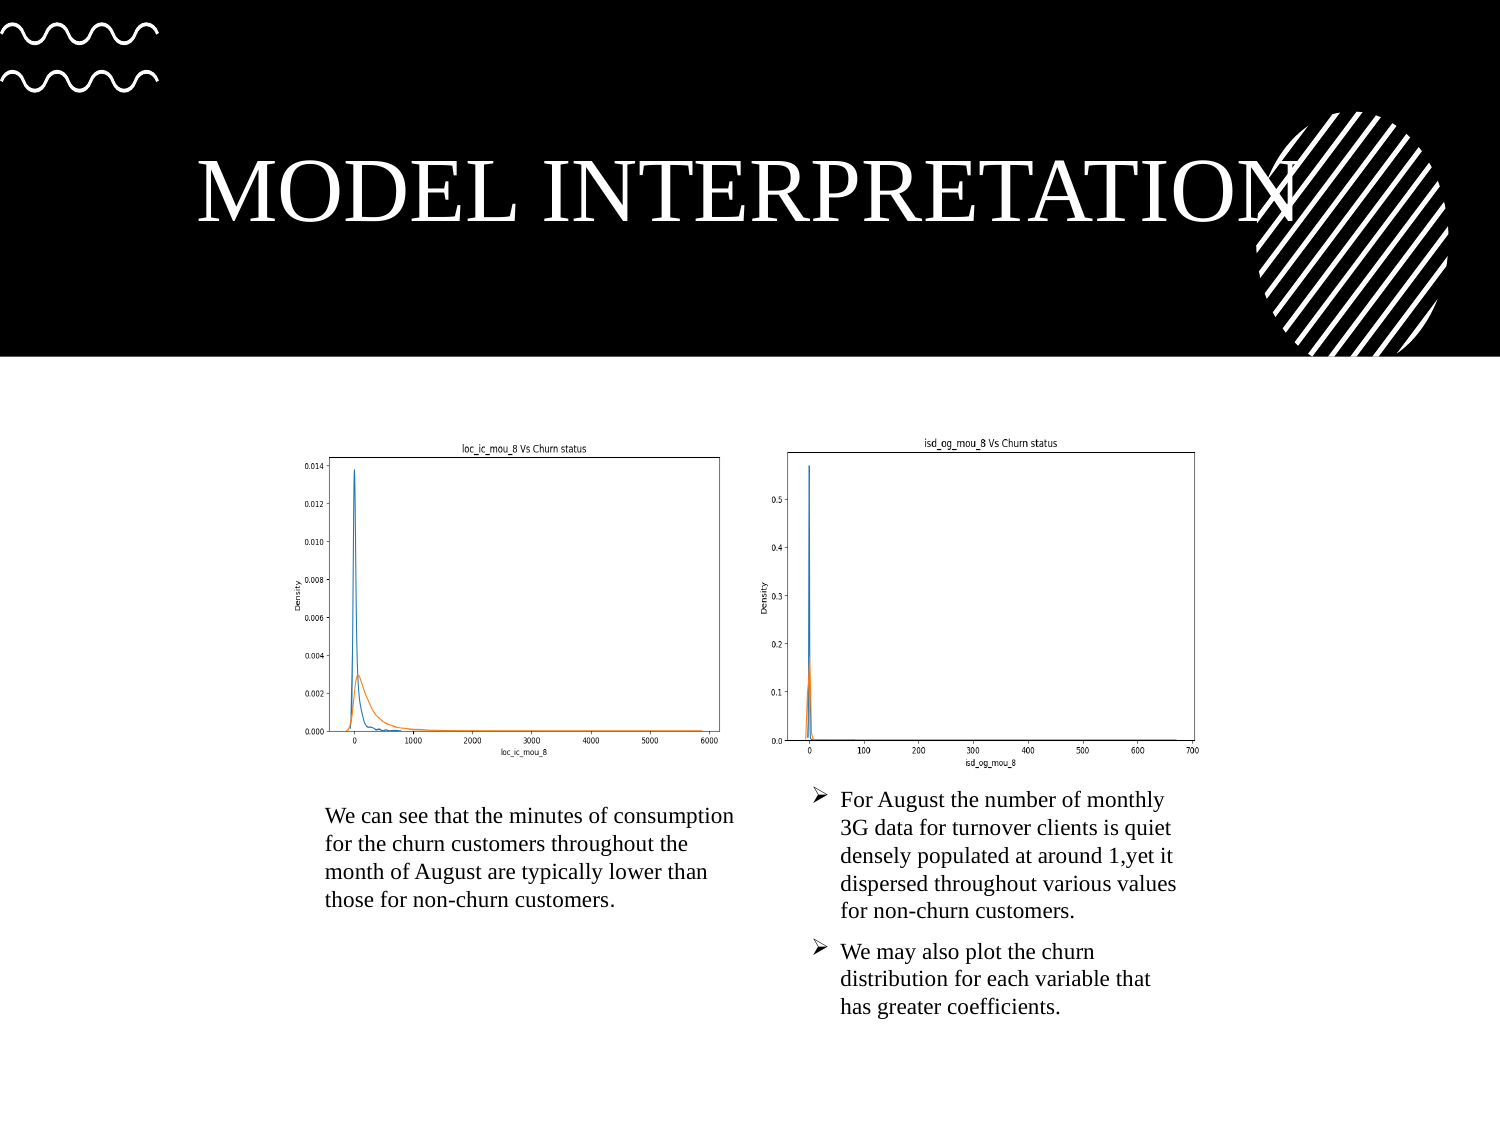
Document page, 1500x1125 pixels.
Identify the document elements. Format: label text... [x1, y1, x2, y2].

picture [755, 432, 1204, 773]
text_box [1256, 111, 1449, 357]
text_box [0, 22, 159, 93]
text_box For August the number of monthly 3G data for turnover clients is quiet densely populated at around 1,yet it dispersed throughout various values for non-churn customers. We may also plot the churn distribution for each variable that has greater coefficients. [796, 776, 1195, 1027]
text_box We can see that the minutes of consumption for the churn customers throughout the month of August are typically lower than those for non-churn customers. [310, 793, 758, 920]
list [289, 438, 724, 762]
text_box [0, 358, 1500, 1125]
title MODEL INTERPRETATION [102, 92, 1398, 278]
text_box [0, 0, 1500, 358]
